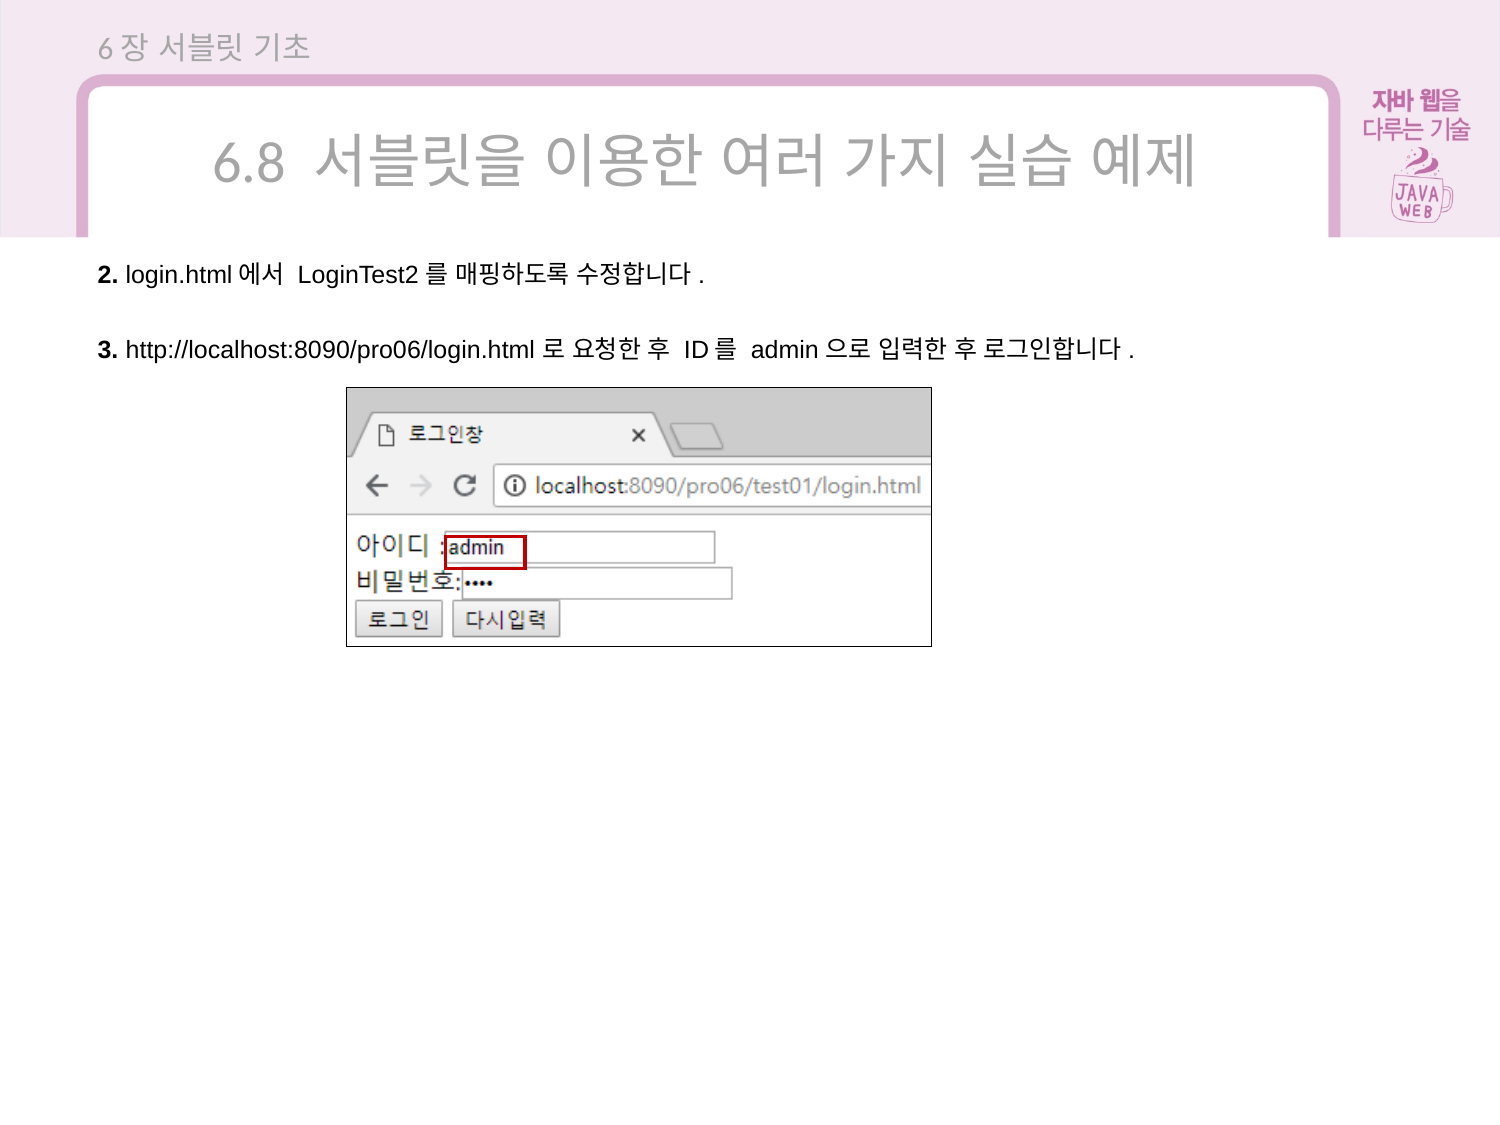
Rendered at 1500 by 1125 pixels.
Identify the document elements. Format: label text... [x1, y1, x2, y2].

text_box 3. http://localhost:8090/pro06/login.html로 요청한 후 ID를 admin으로 입력한 후 로그인합니다. [82, 326, 1331, 371]
text_box 6.8 서블릿을 이용한 여러 가지 실습 예제 [82, 117, 1328, 202]
text_box 2. login.html에서 LoginTest2를 매핑하도록 수정합니다. [82, 251, 1306, 296]
text_box 6장 서블릿 기초 [82, 0, 1133, 74]
picture [0, 0, 1500, 1125]
